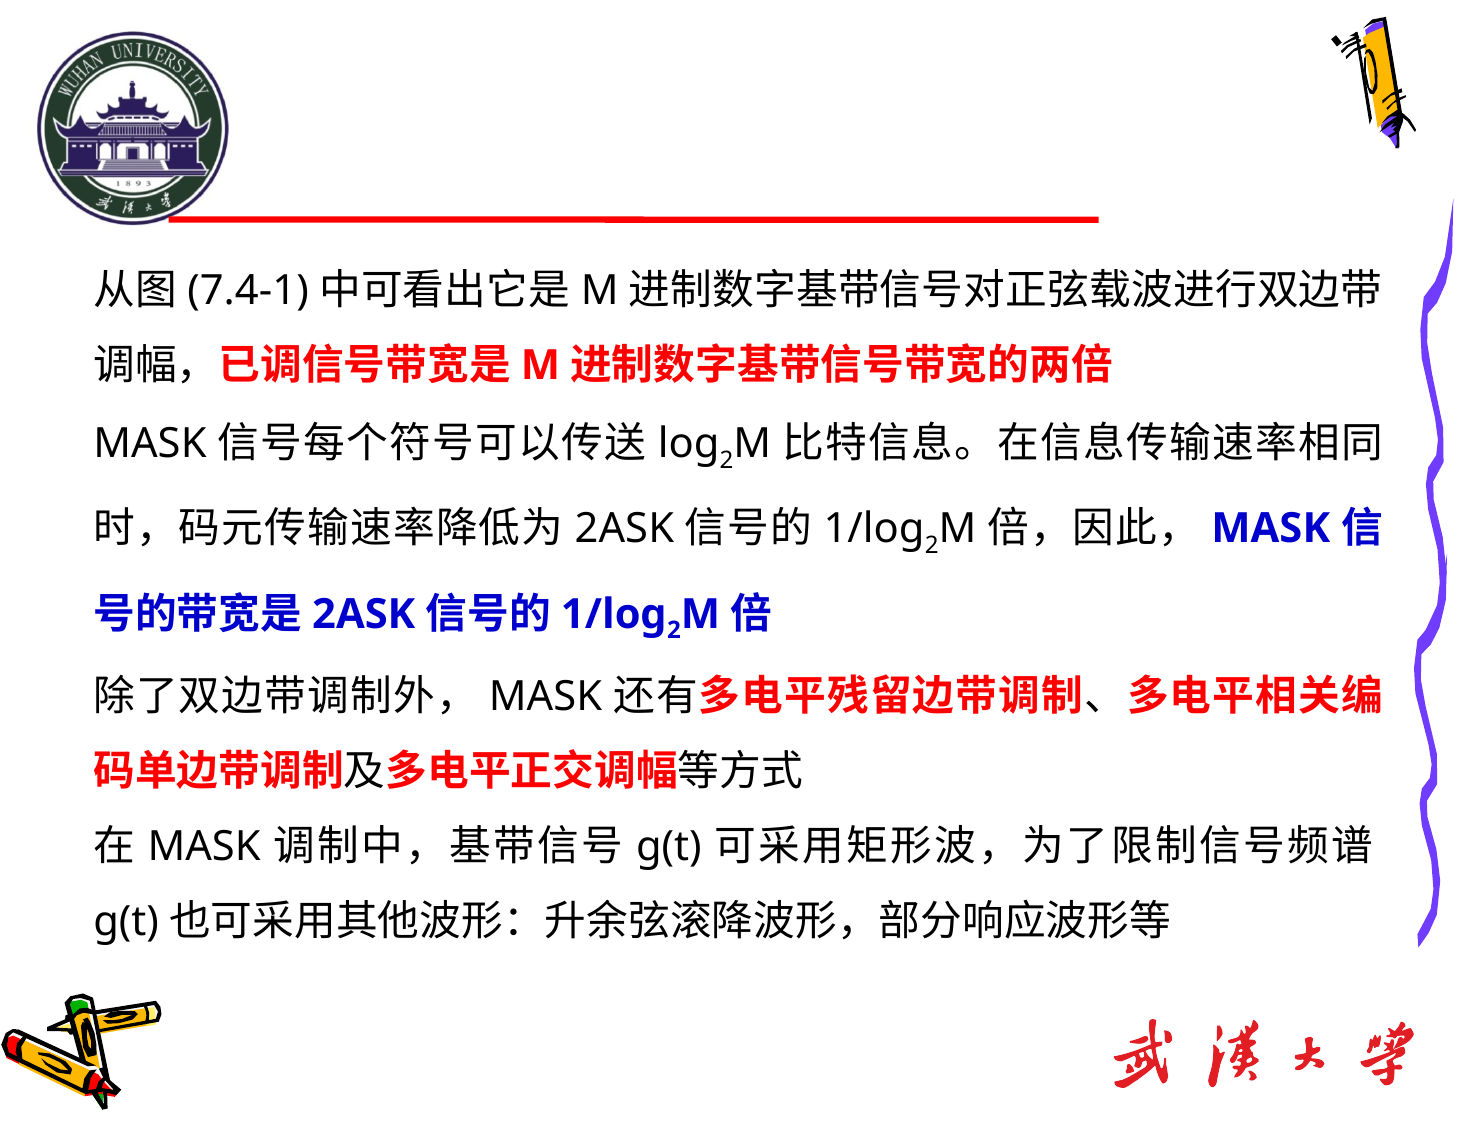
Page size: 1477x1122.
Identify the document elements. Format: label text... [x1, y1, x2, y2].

picture [5, 0, 260, 257]
text_box 从图(7.4-1)中可看出它是M进制数字基带信号对正弦载波进行双边带调幅，已调信号带宽是M进制数字基带信号带宽的两倍 MASK信号每个符号可以传送log2M比特信息。在信息传输速率相同时，码元传输速率降低为2ASK信号的1/log2M倍，因此，MASK信号的带宽是2ASK信号的1/log2M倍 除了双边带调制外，MASK还有多电平残留边带调制、多电平相关编码单边带调制及多电平正交调幅等方式 在MASK调制中，基带信号g(t)可采用矩形波，为了限制信号频谱g(t)也可采用其他波形：升余弦滚降波形，部分响应波形等 [78, 230, 1398, 951]
picture [1110, 1013, 1448, 1091]
